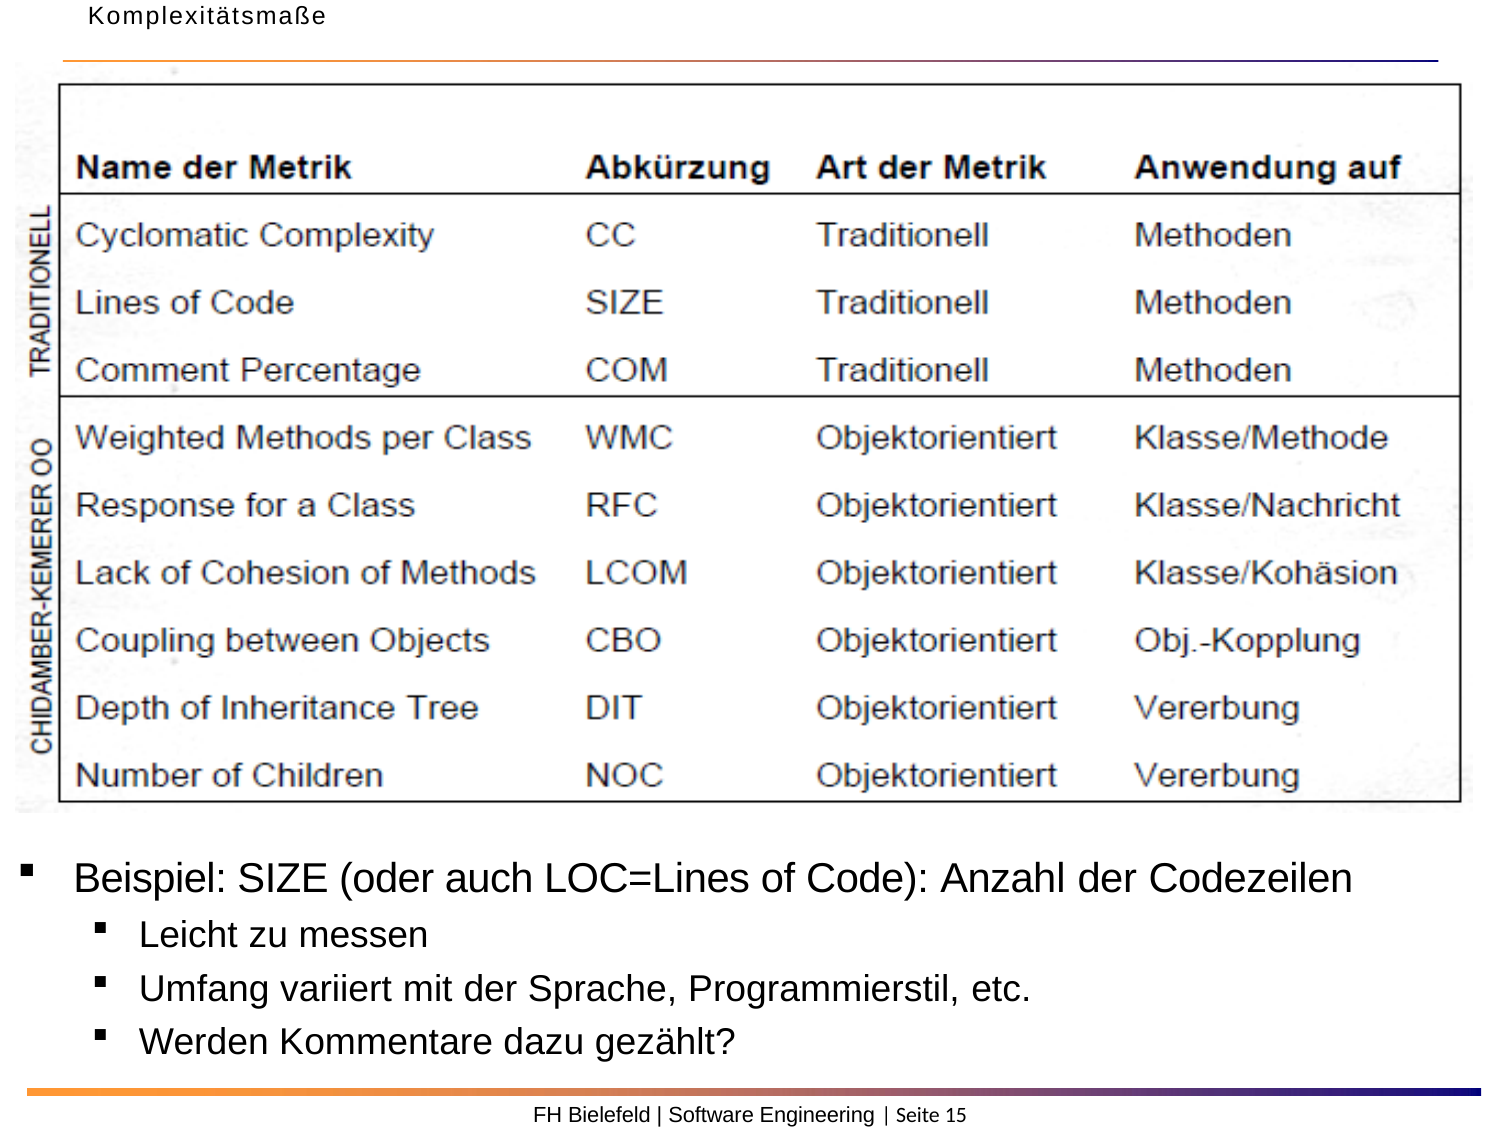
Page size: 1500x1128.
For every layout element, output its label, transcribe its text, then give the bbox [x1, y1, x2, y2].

text_box Komplexitätsmaße [85, 0, 572, 61]
picture [14, 60, 1473, 813]
picture [1428, 1088, 1482, 1096]
text_box Beispiel: SIZE (oder auch LOC=Lines of Code): Anzahl der Codezeilen Leicht zu messen Umfang variiert mit der Sprache, Programmierstil, etc. Werden Kommentare dazu gezählt? [15, 850, 1428, 1116]
